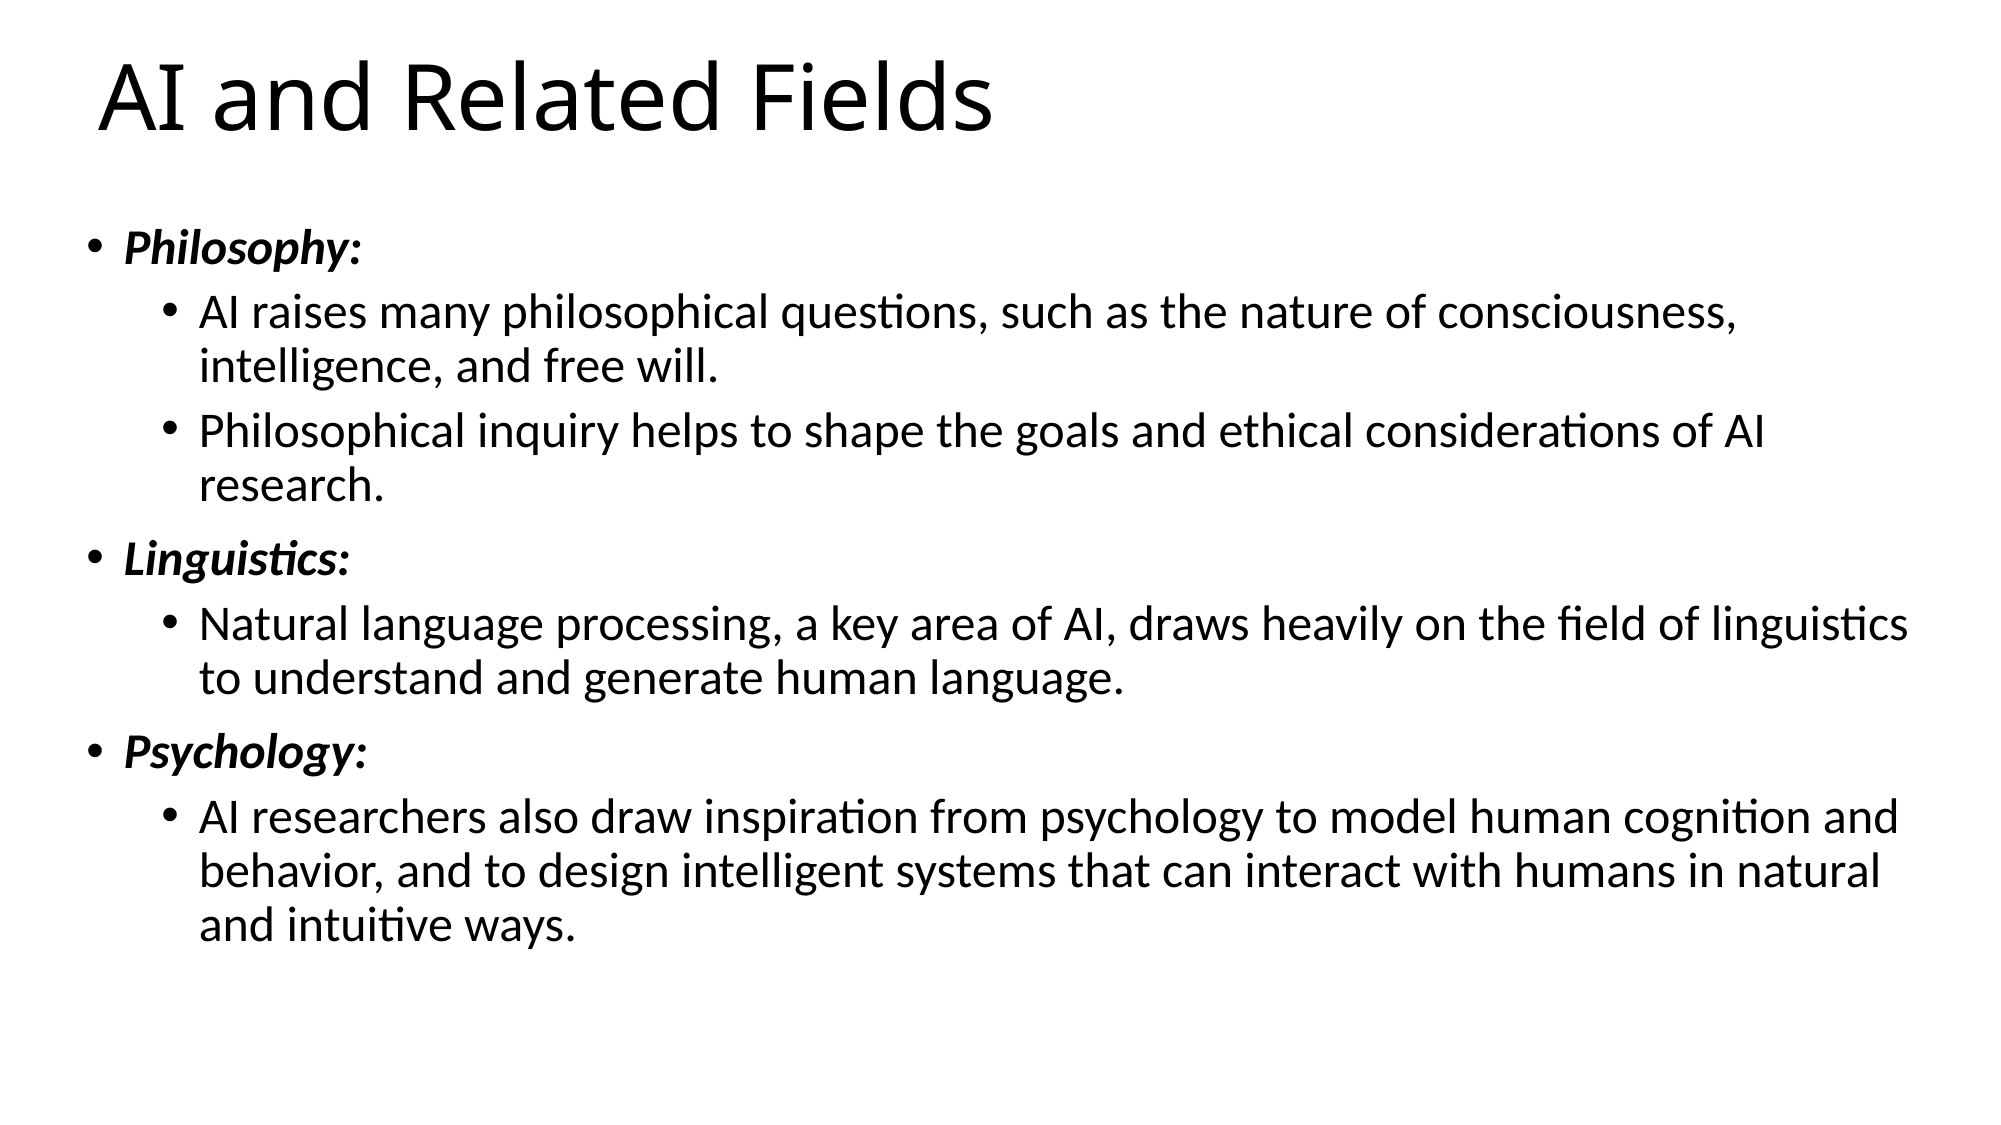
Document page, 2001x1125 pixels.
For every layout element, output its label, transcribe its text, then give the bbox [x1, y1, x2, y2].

title AI and Related Fields [83, 20, 1931, 181]
list Philosophy: AI raises many philosophical questions, such as the nature of consciousness, intelligence, and free will. Philosophical inquiry helps to shape the goals and ethical considerations of AI research. Linguistics: Natural language processing, a key area of AI, draws heavily on the field of linguistics to understand and generate human language. Psychology: AI researchers also draw inspiration from psychology to model human cognition and behavior, and to design intelligent systems that can interact with humans in natural and intuitive ways. [71, 213, 1947, 1091]
